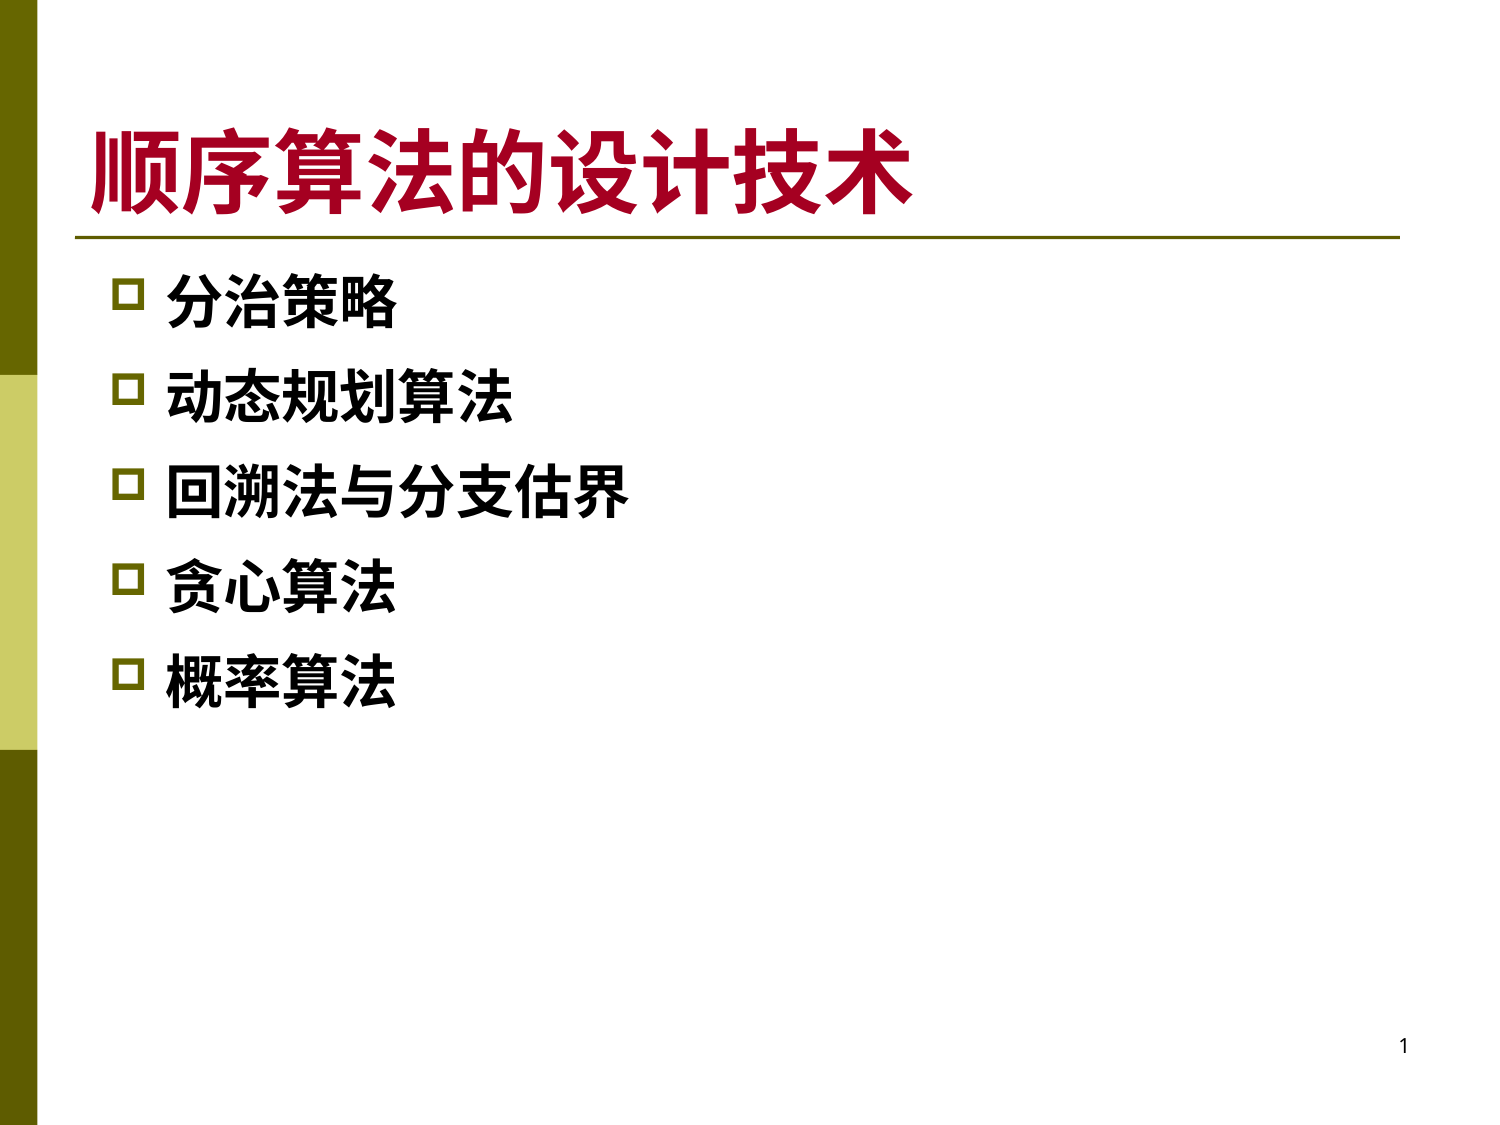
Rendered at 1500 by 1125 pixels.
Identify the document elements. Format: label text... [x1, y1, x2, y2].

slide_number 1 [1074, 1024, 1426, 1101]
title 顺序算法的设计技术 [74, 45, 1426, 233]
list 分治策略 动态规划算法 回溯法与分支估界 贪心算法 概率算法 [93, 257, 1444, 1002]
